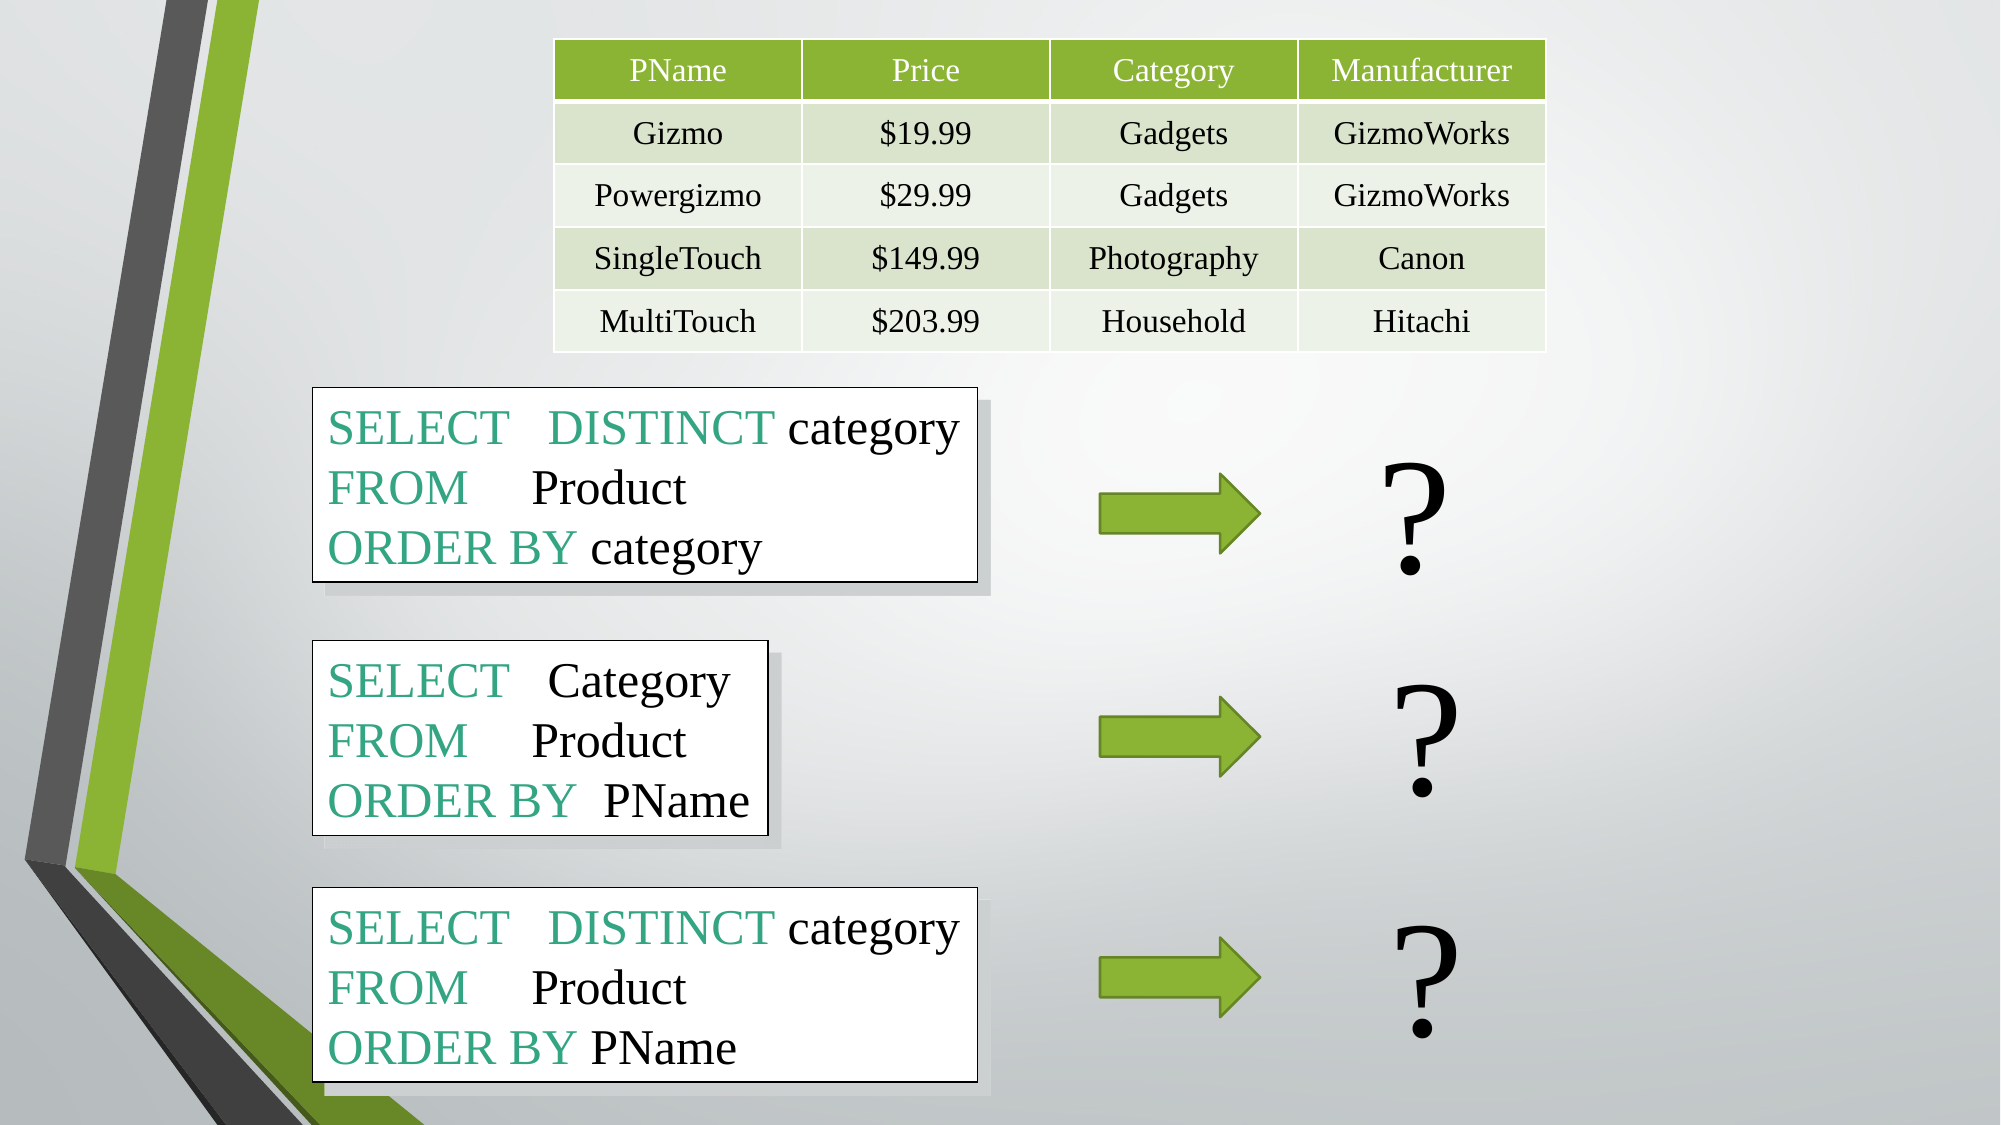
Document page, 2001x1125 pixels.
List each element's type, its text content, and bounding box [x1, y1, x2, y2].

table_header PName [555, 40, 801, 99]
table_cell $19.99 [803, 104, 1049, 163]
table_cell Hitachi [1299, 291, 1545, 351]
table_cell Gizmo [555, 104, 801, 163]
text_box [1098, 936, 1262, 1019]
text_box [1098, 695, 1262, 778]
table_cell Powergizmo [555, 165, 801, 226]
table_cell Household [1051, 291, 1297, 351]
table_cell GizmoWorks [1299, 165, 1545, 226]
text_box ? [1374, 621, 1480, 837]
text_box SELECT Category FROM Product ORDER BY PName [312, 640, 768, 836]
table_cell $203.99 [803, 291, 1049, 351]
table_cell Photography [1051, 228, 1297, 289]
table_cell GizmoWorks [1299, 104, 1545, 163]
table_cell Gadgets [1051, 165, 1297, 226]
table_header Manufacturer [1299, 40, 1545, 99]
table_header Category [1051, 40, 1297, 99]
text_box ? [1374, 862, 1480, 1078]
table_cell SingleTouch [555, 228, 801, 289]
text_box SELECT DISTINCT category FROM Product ORDER BY PName [312, 887, 978, 1083]
text_box ? [1362, 399, 1467, 615]
text_box [1098, 472, 1262, 555]
table_cell Canon [1299, 228, 1545, 289]
table_cell Gadgets [1051, 104, 1297, 163]
table_cell MultiTouch [555, 291, 801, 351]
table_header Price [803, 40, 1049, 99]
table_cell $29.99 [803, 165, 1049, 226]
text_box SELECT DISTINCT category FROM Product ORDER BY category [312, 387, 978, 583]
table_cell $149.99 [803, 228, 1049, 289]
